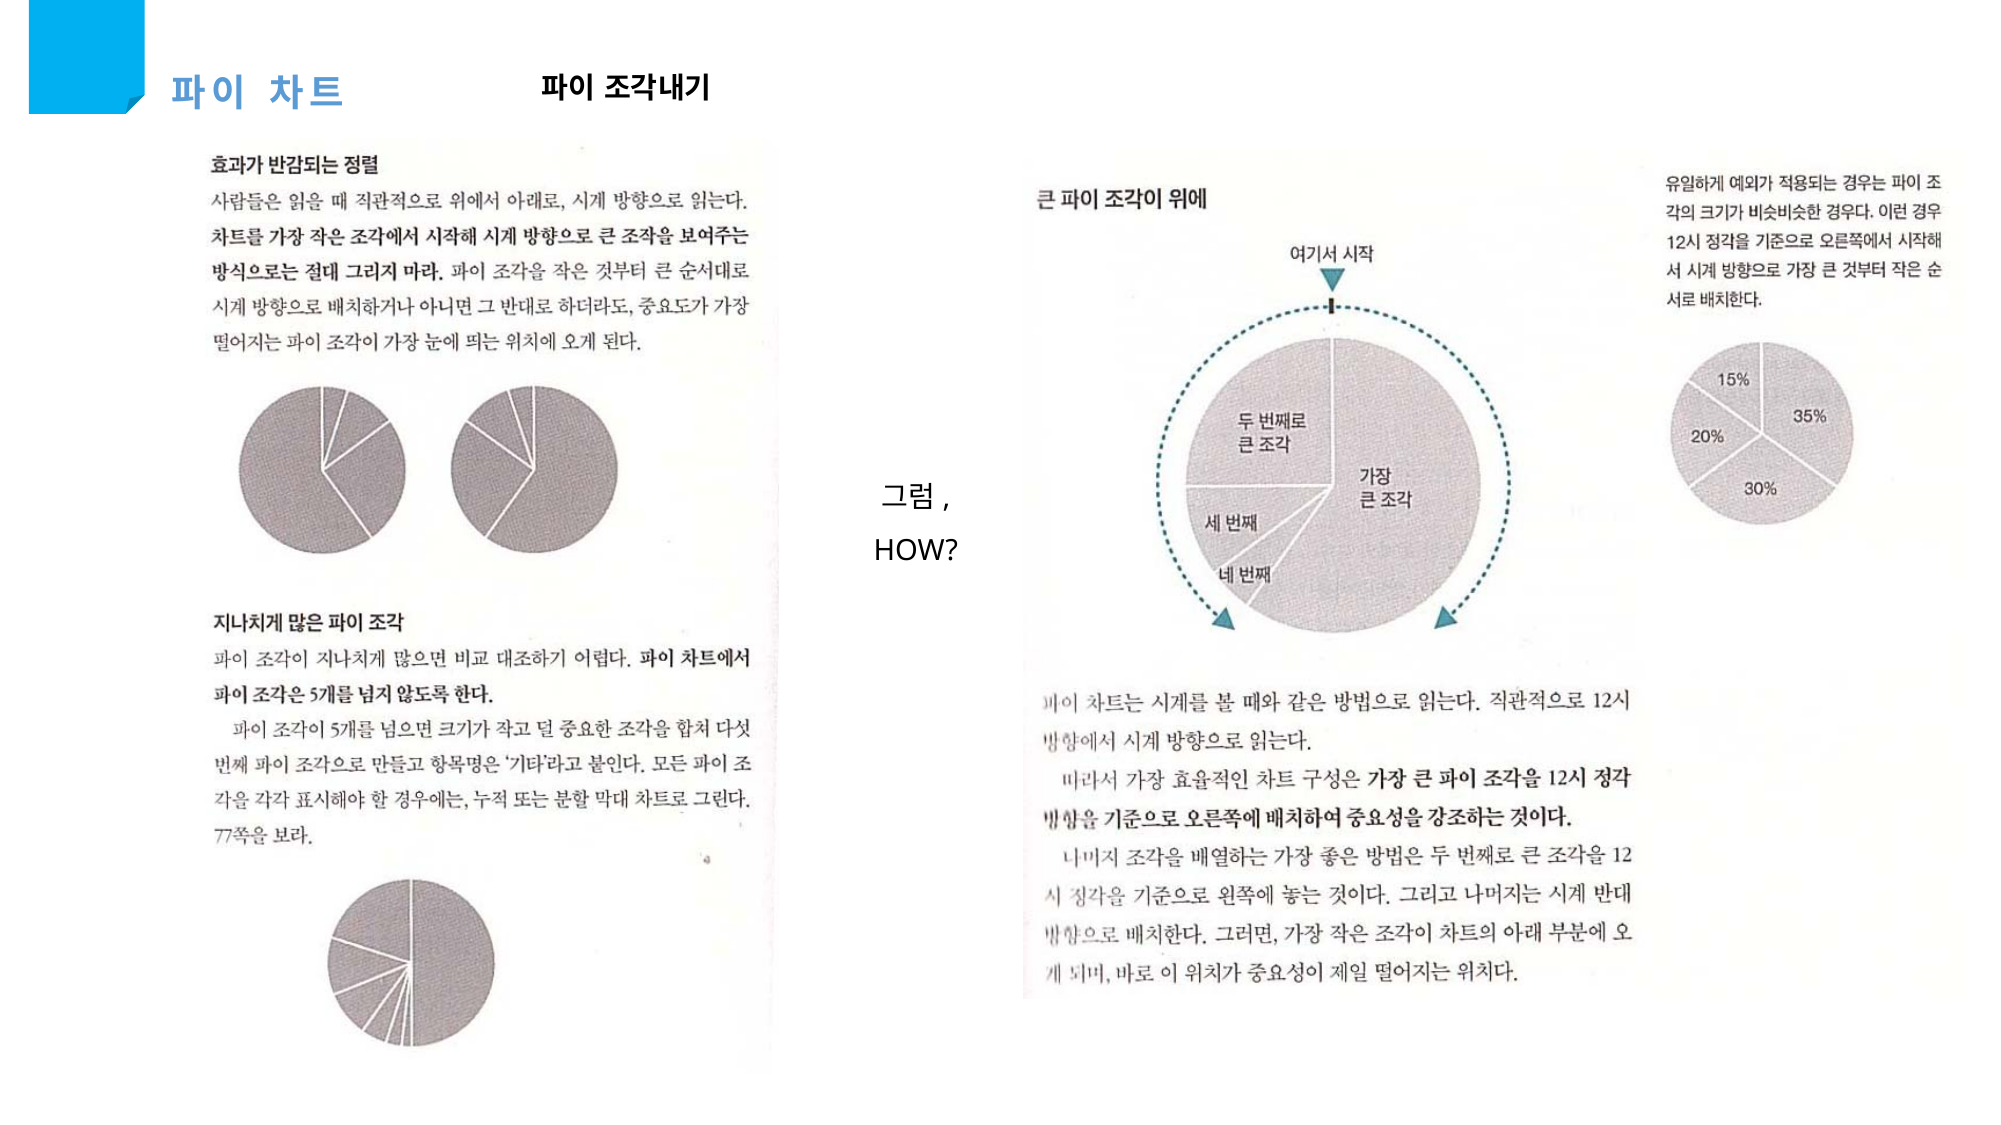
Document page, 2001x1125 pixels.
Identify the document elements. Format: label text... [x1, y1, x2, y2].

text_box [27, 0, 148, 115]
picture [1023, 150, 1965, 999]
picture [189, 138, 779, 1074]
text_box 파이 차트 [156, 39, 360, 122]
text_box 파이 조각내기 [527, 62, 727, 112]
text_box 그럼, HOW? [858, 453, 974, 574]
